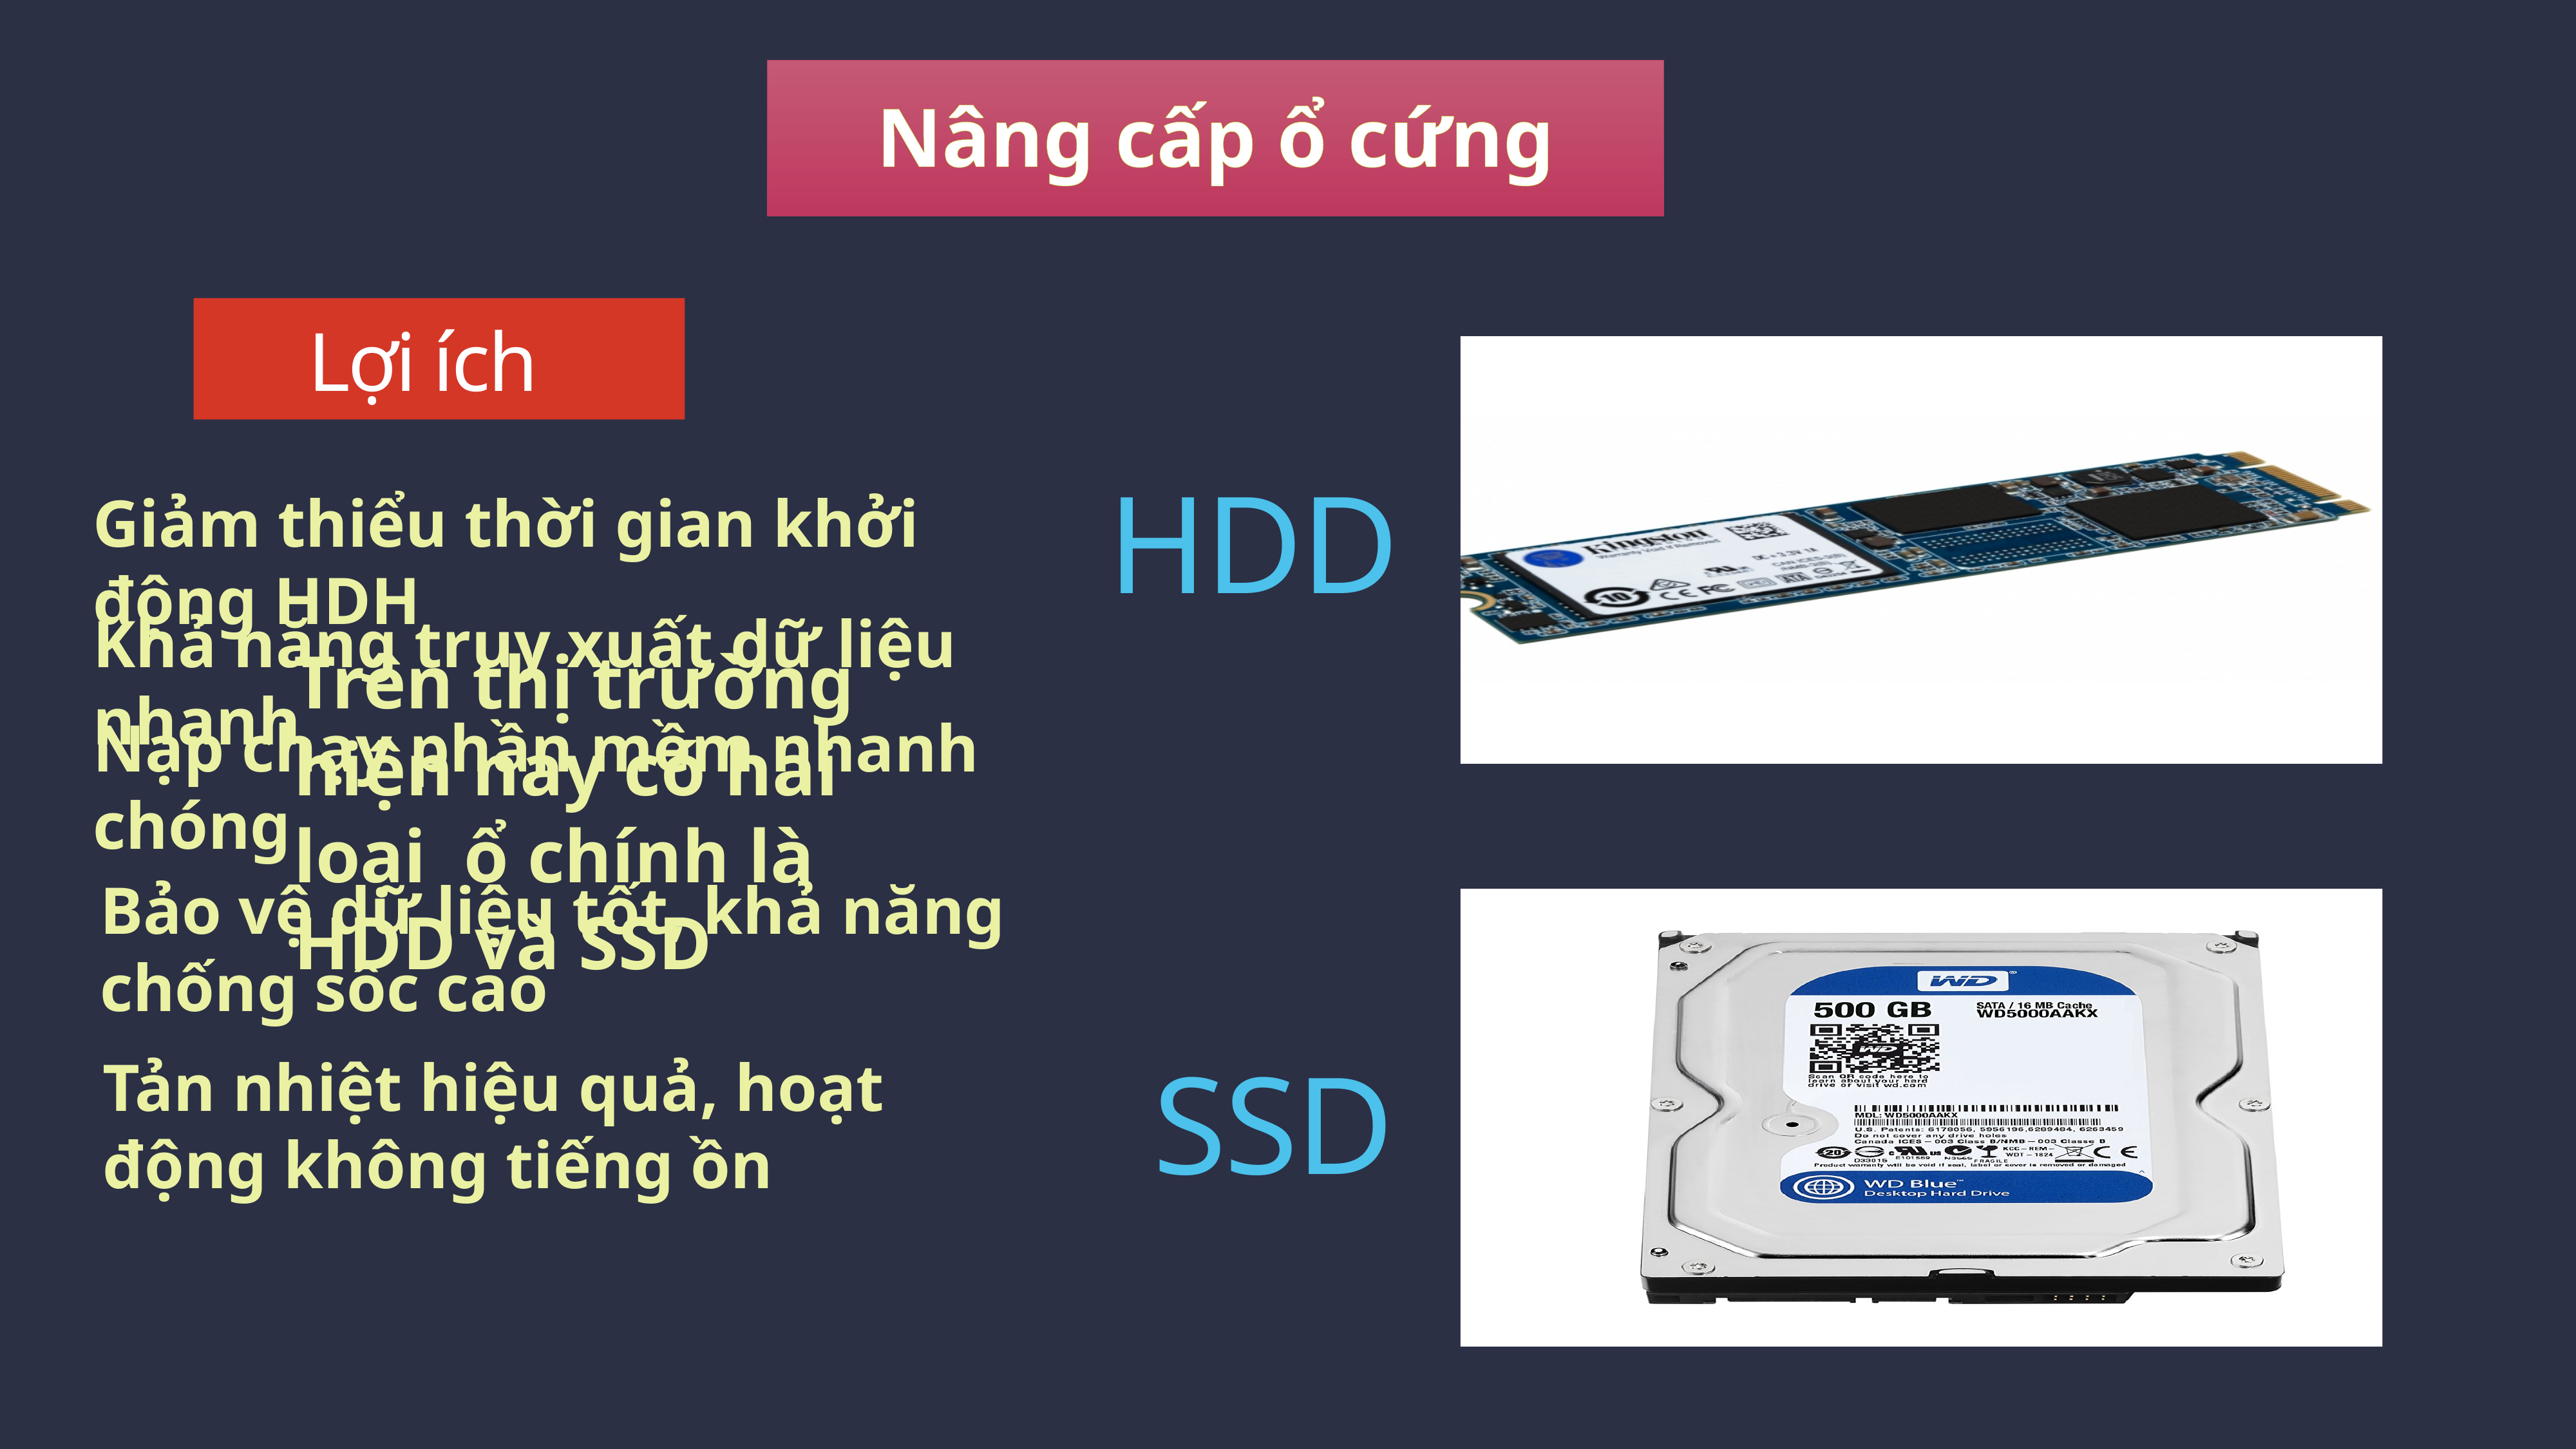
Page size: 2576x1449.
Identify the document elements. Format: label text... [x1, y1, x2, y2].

text_box Nâng cấp ổ cứng [831, 81, 1600, 188]
picture [1460, 336, 2383, 764]
text_box [193, 298, 685, 421]
text_box Bảo vệ dữ liệu tốt, khả năng chống sốc cao [99, 869, 1072, 1025]
text_box Trên thị trường hiện nay có hai loại ổ chính là HDD và SSD [294, 862, 989, 869]
text_box Nạp chạy phần mềm nhanh chóng [93, 707, 1072, 862]
text_box SSD [1153, 1077, 1460, 1199]
text_box HDD [1108, 497, 1460, 618]
text_box Khả năng truy xuất dữ liệu nhanh [93, 638, 989, 707]
text_box Lợi ích [178, 305, 668, 412]
text_box Giảm thiểu thời gian khởi động HDH [93, 483, 989, 638]
text_box Tản nhiệt hiệu quả, hoạt động không tiếng ồn [102, 1046, 989, 1202]
picture [1460, 889, 2383, 1347]
text_box [767, 60, 1664, 216]
